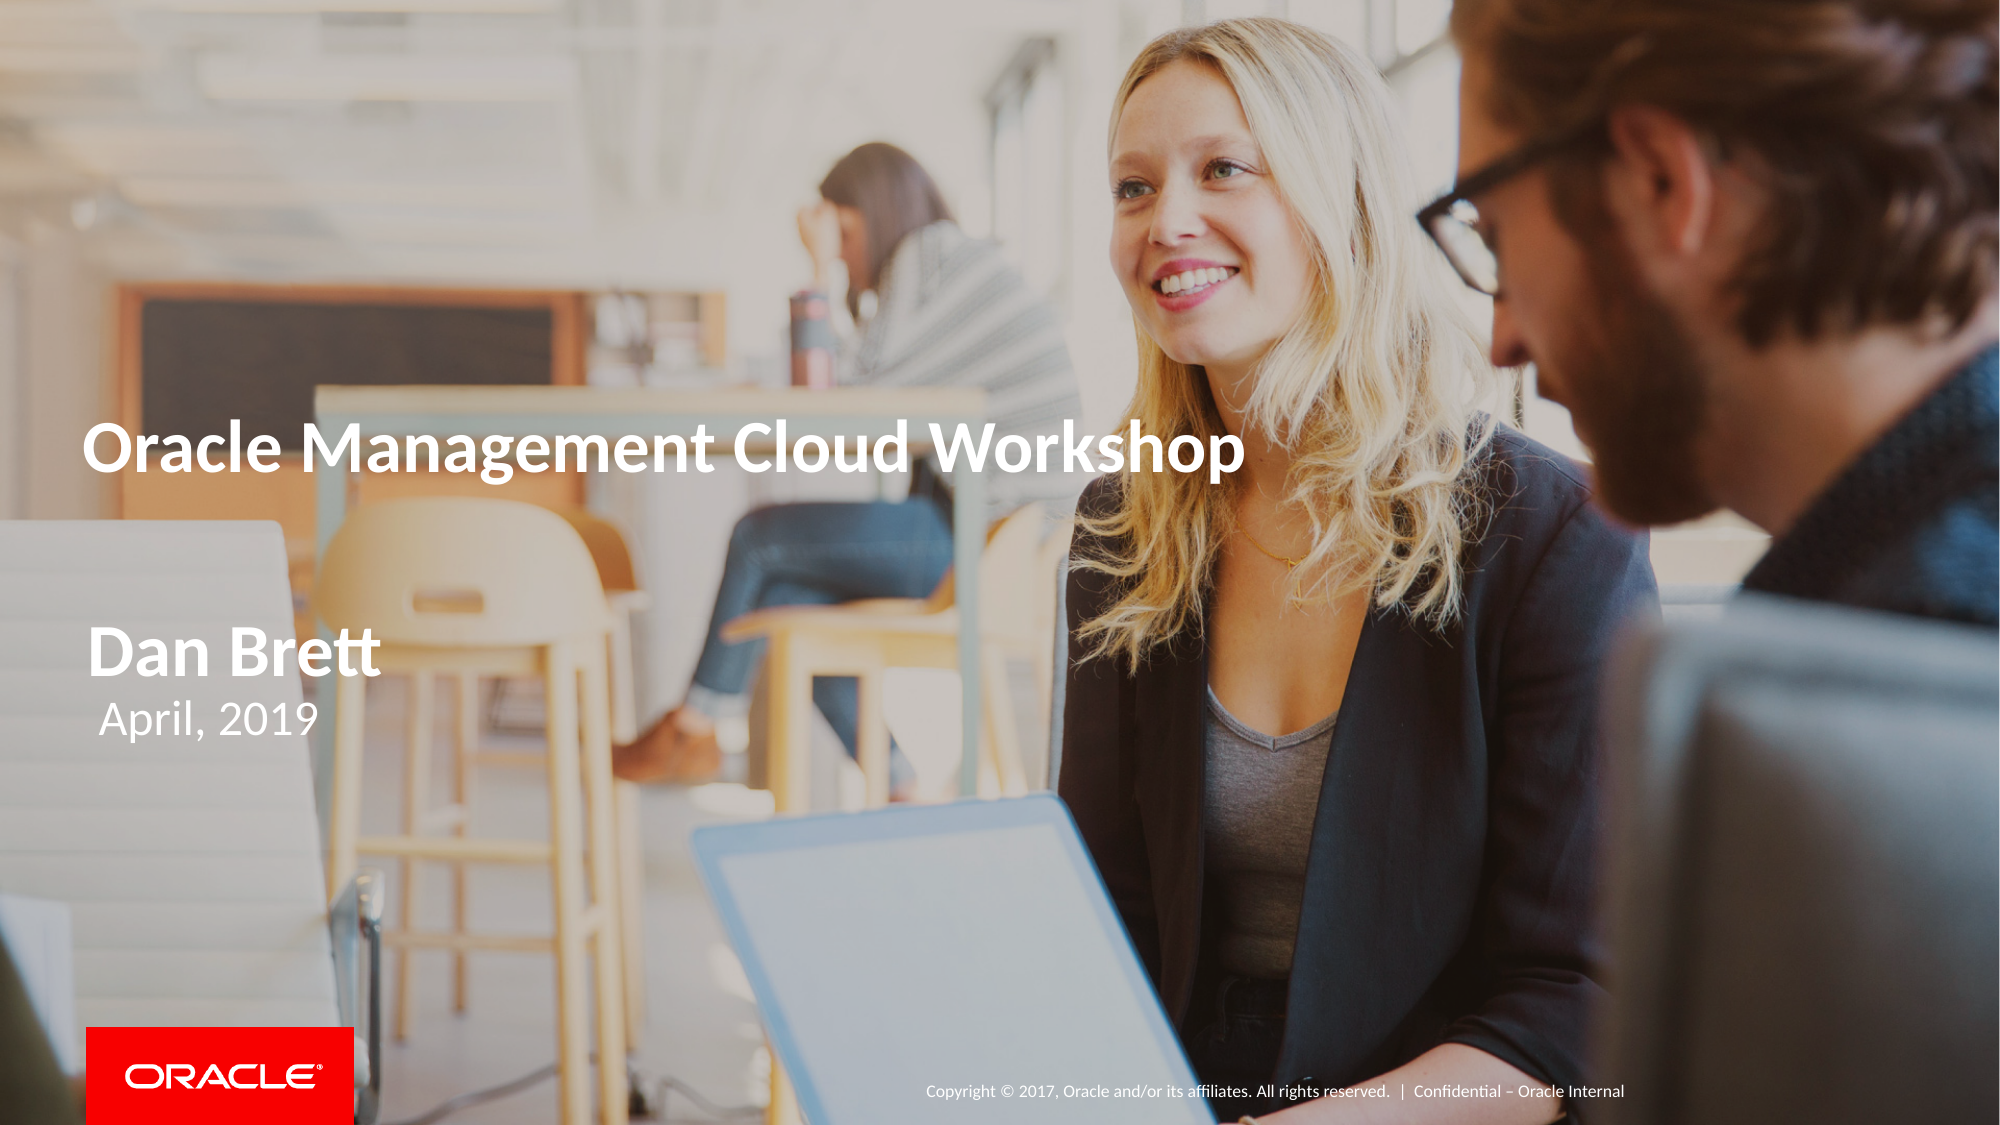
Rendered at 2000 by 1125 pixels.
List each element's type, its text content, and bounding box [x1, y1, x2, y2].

footer Confidential – Oracle Internal [1414, 1075, 1858, 1106]
picture [86, 1027, 354, 1125]
text_box [1242, 1089, 1393, 1125]
title Oracle Management Cloud Workshop [82, 247, 1658, 489]
list Dan Brett April, 2019 [87, 611, 1663, 833]
